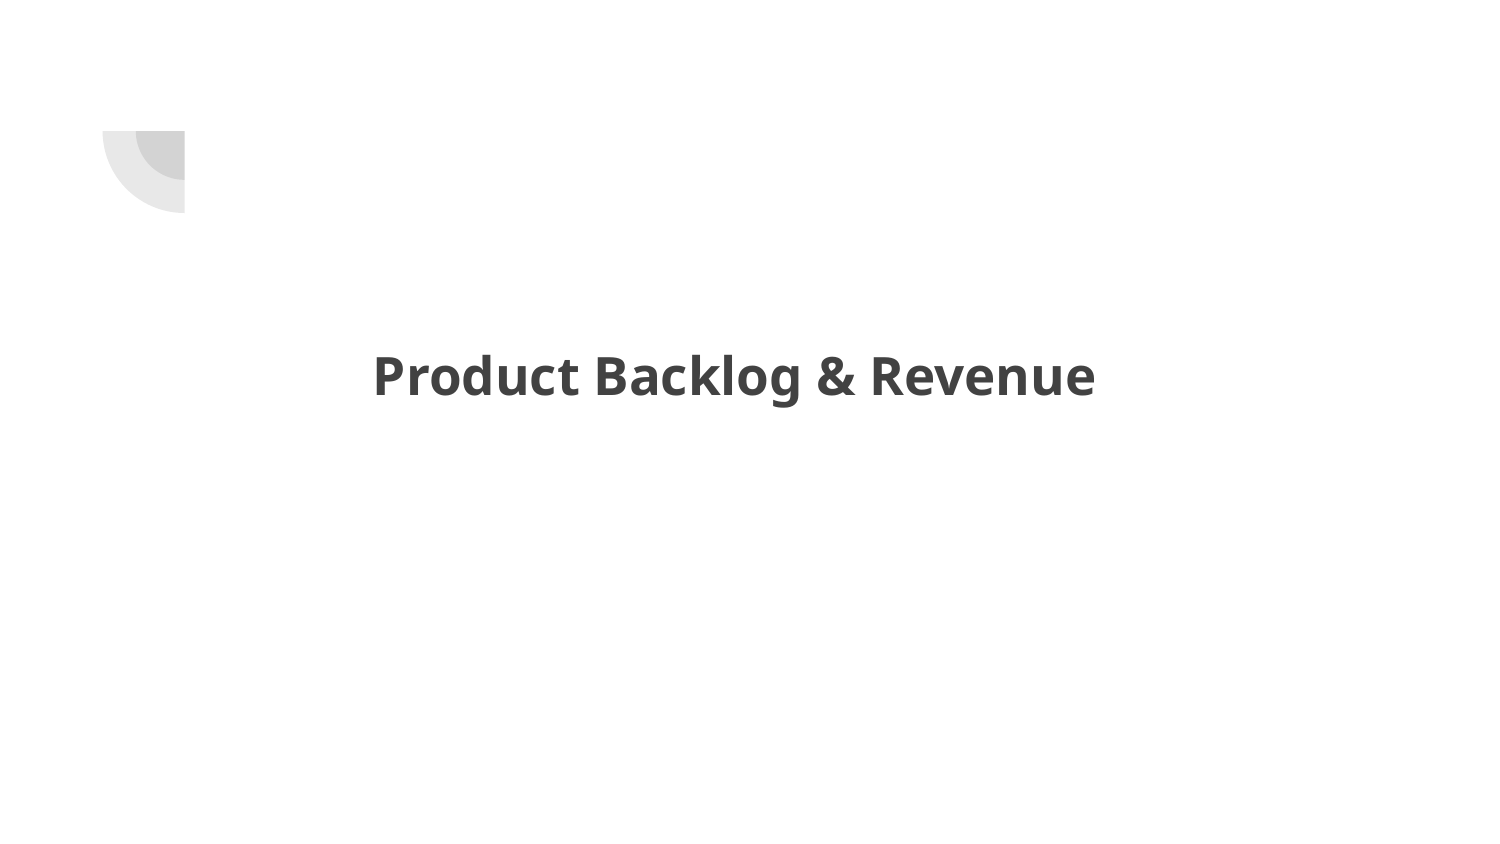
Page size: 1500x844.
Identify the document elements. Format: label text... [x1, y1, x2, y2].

title Product Backlog & Revenue [36, 327, 1434, 422]
